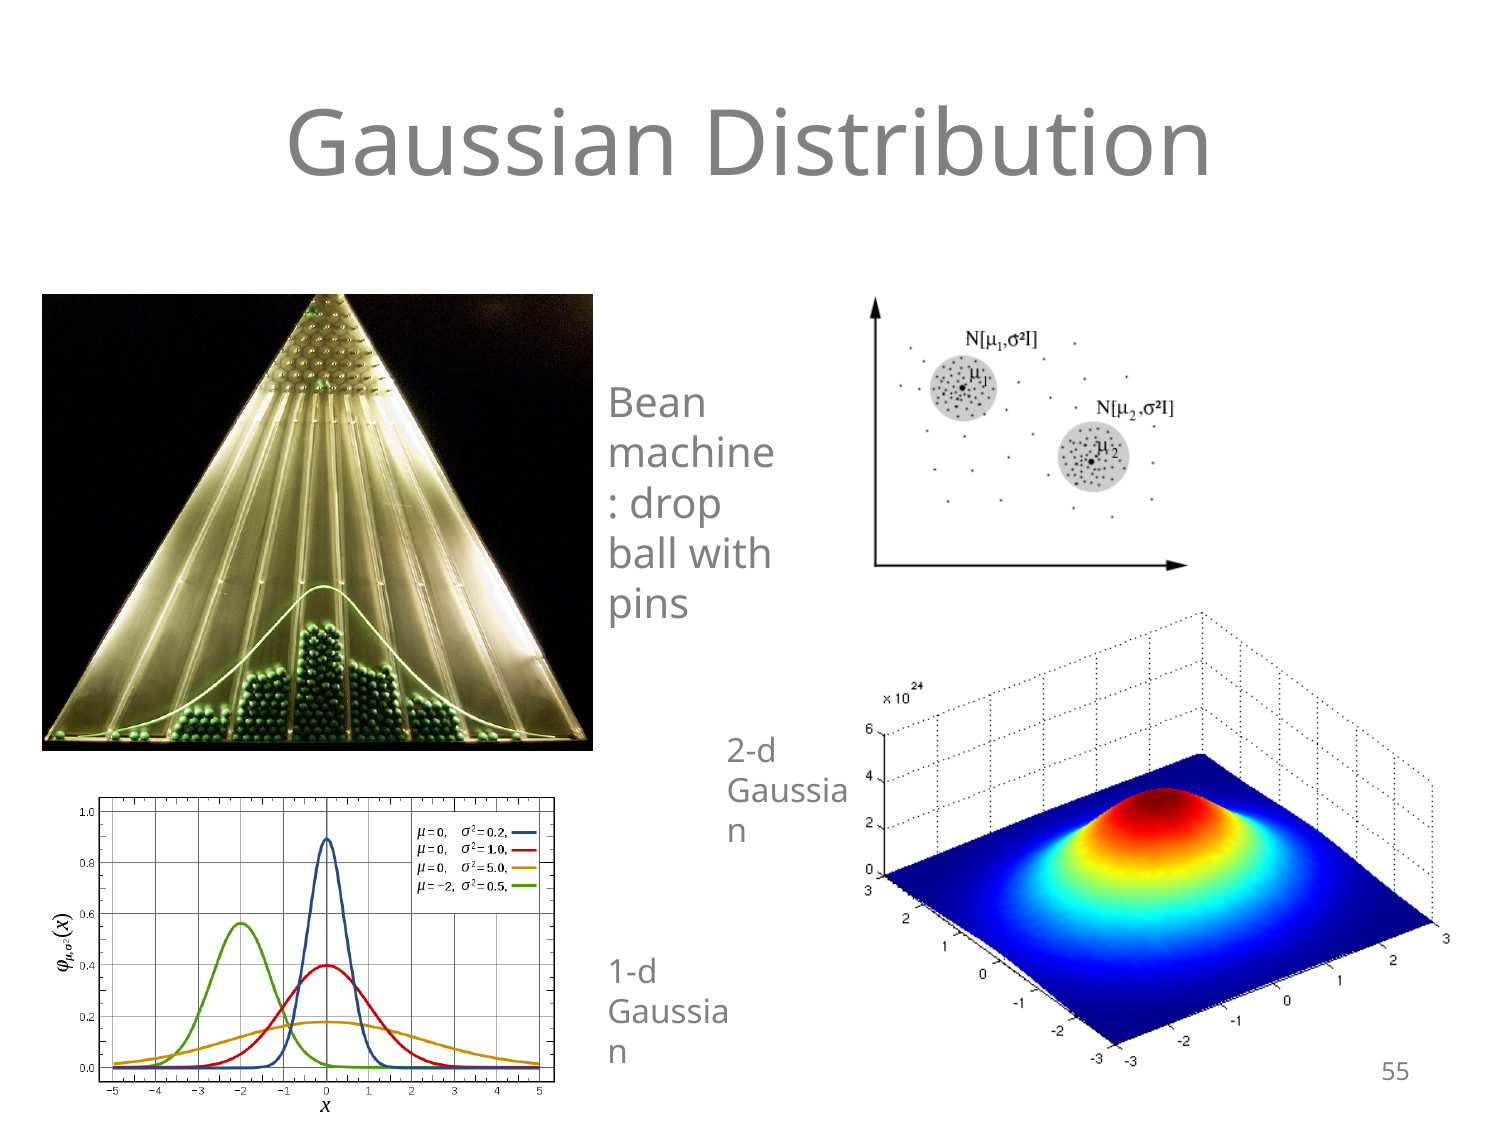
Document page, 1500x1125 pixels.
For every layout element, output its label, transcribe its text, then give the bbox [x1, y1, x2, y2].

text_box Bean machine: drop ball with pins [598, 368, 787, 634]
title Gaussian Distribution [75, 45, 1425, 233]
text_box 2-d Gaussian [711, 722, 787, 857]
picture [692, 277, 1500, 1103]
text_box 1-d Gaussian [592, 943, 755, 1078]
picture [42, 294, 593, 751]
picture [49, 790, 561, 1118]
